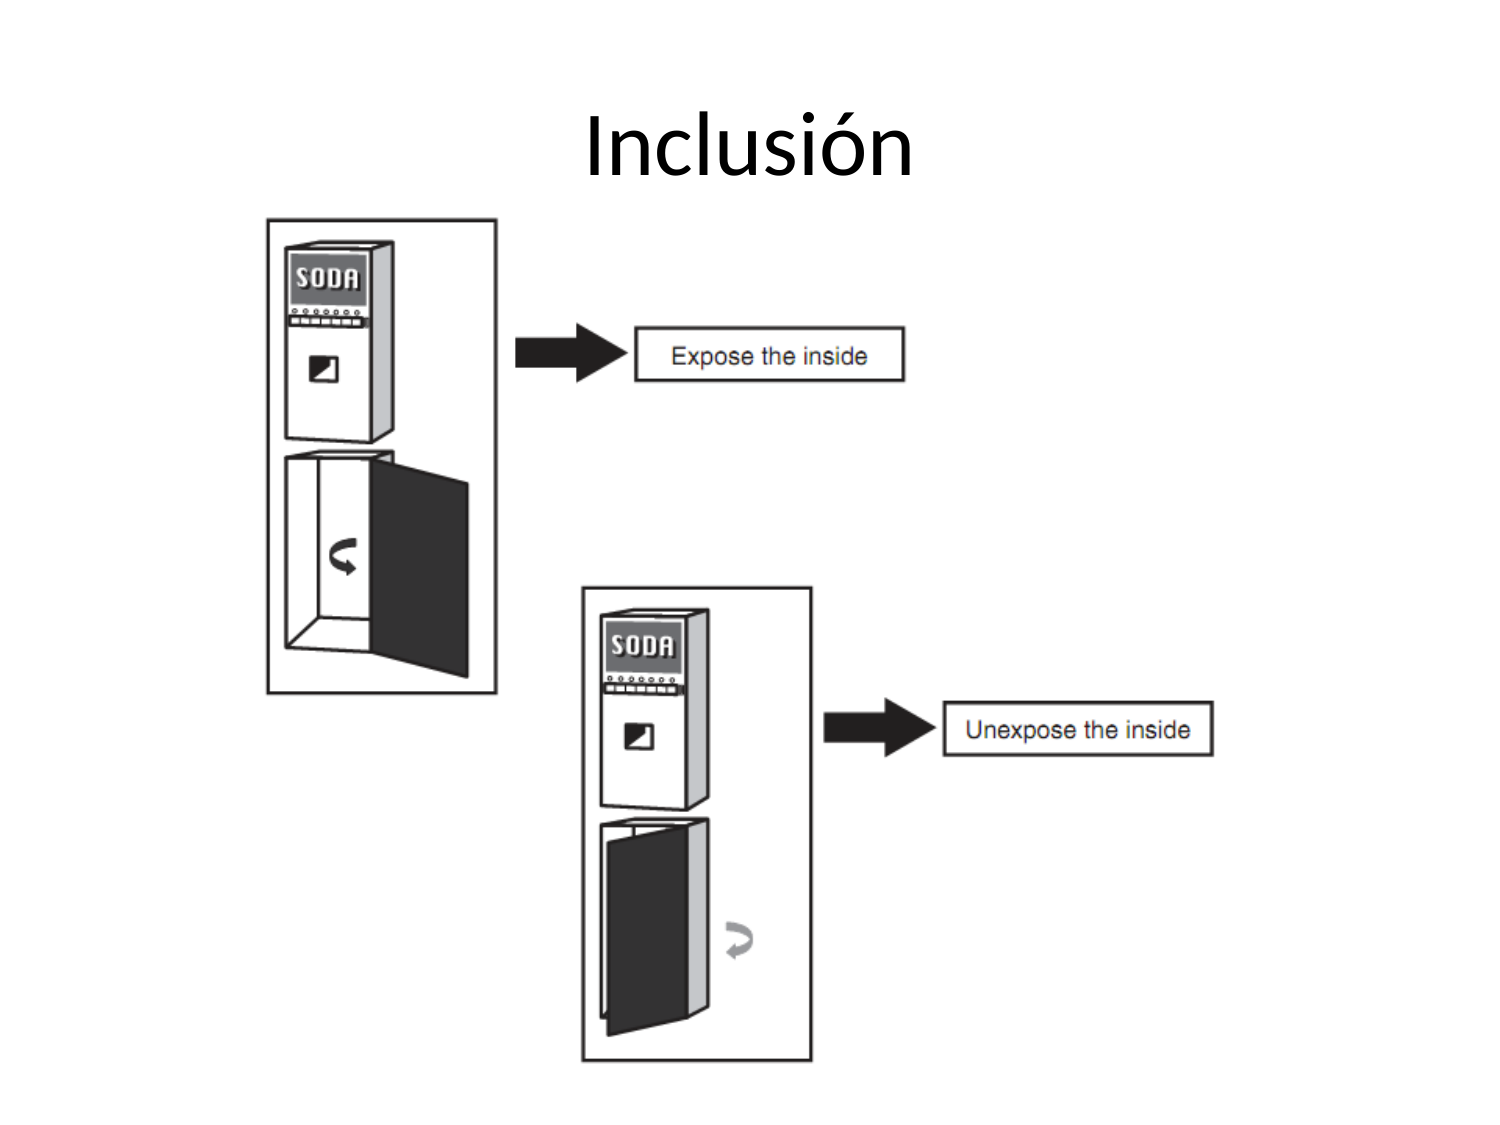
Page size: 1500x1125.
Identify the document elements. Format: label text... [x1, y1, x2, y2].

title Inclusión [75, 45, 1425, 233]
picture [241, 195, 1230, 1084]
